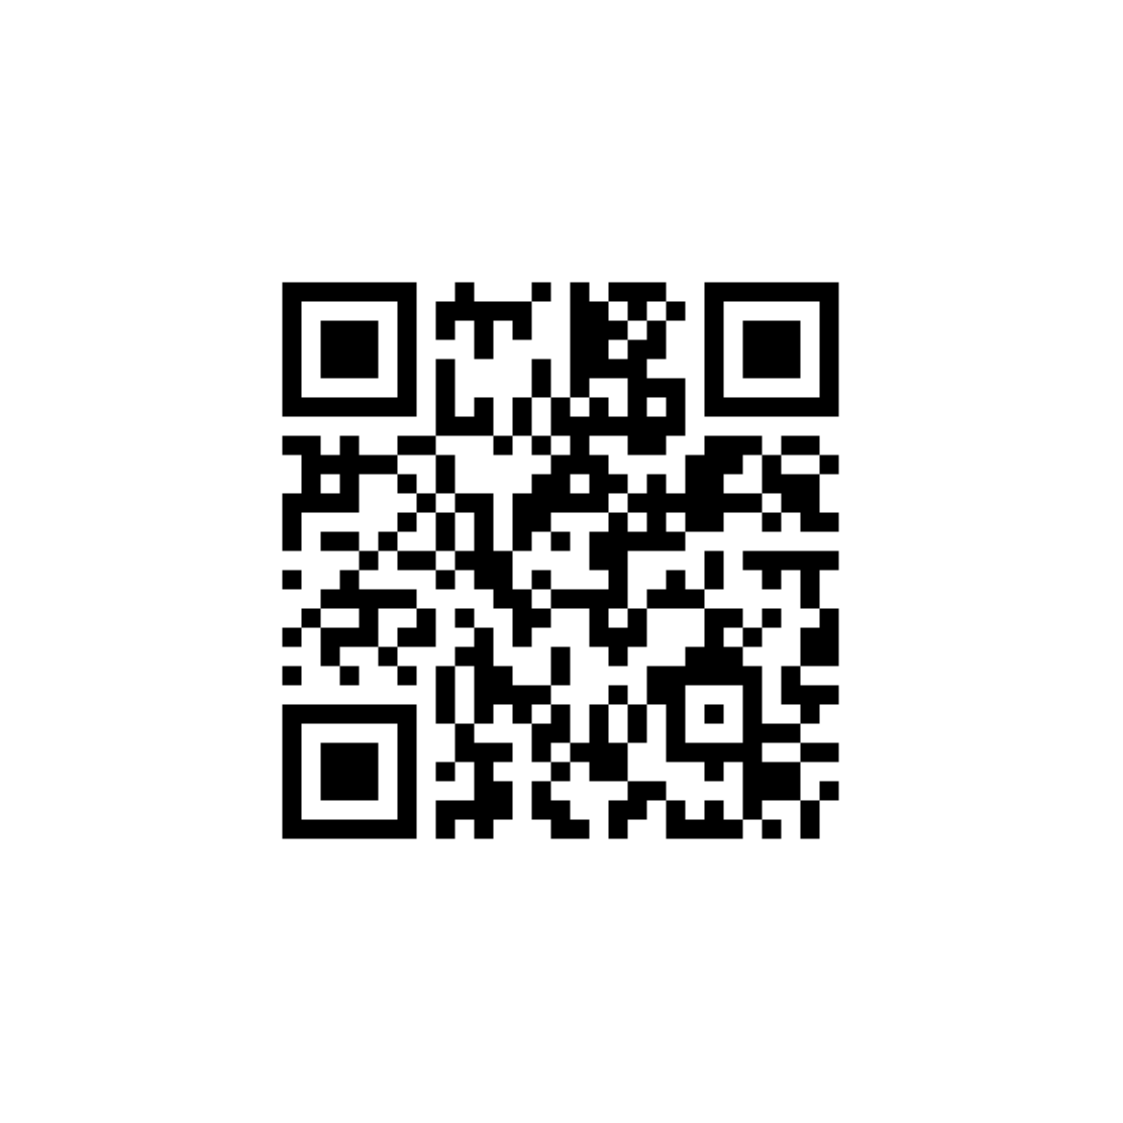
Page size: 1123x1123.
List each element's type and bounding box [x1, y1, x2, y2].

picture [206, 206, 916, 916]
